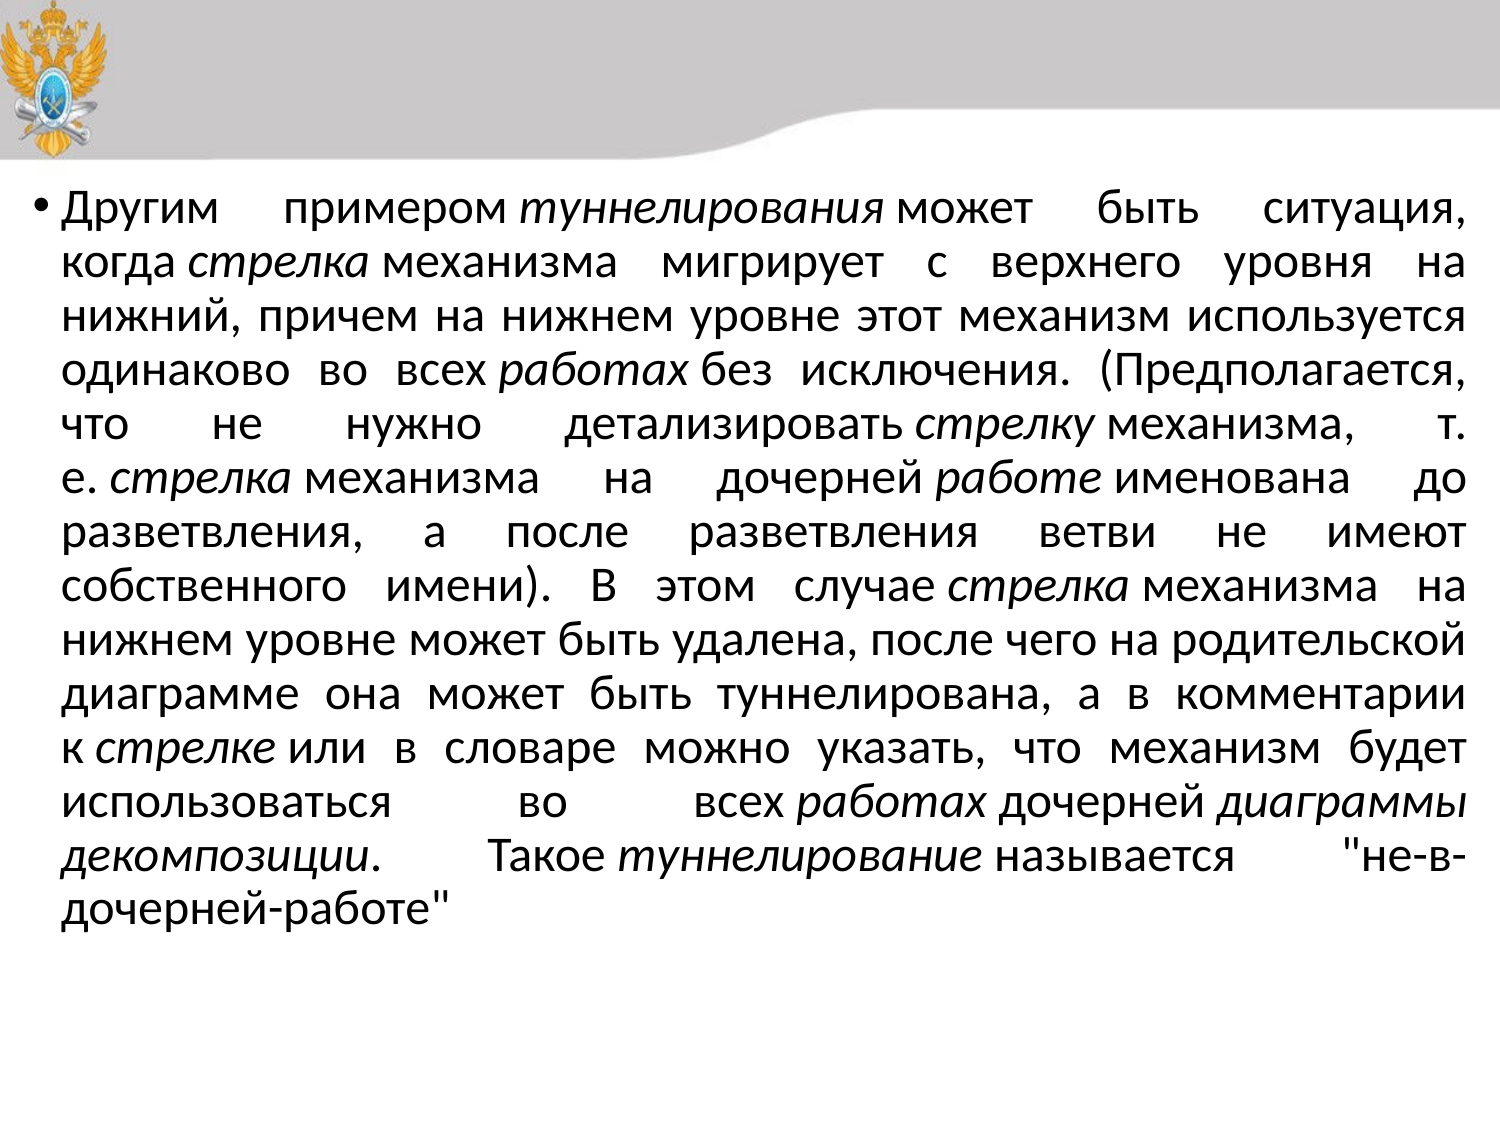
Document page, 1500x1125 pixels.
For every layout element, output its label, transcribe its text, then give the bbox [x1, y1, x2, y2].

list Другим примером туннелирования может быть ситуация, когда стрелка механизма мигрирует с верхнего уровня на нижний, причем на нижнем уровне этот механизм используется одинаково во всех работах без исключения. (Предполагается, что не нужно детализировать стрелку механизма, т. е. стрелка механизма на дочерней работе именована до разветвления, а после разветвления ветви не имеют собственного имени). В этом случае стрелка механизма на нижнем уровне может быть удалена, после чего на родительской диаграмме она может быть туннелирована, а в комментарии к стрелке или в словаре можно указать, что механизм будет использоваться во всех работах дочерней диаграммы декомпозиции. Такое туннелирование называется "не-в-дочерней-работе" [17, 172, 1483, 1106]
picture [0, 0, 1500, 1125]
